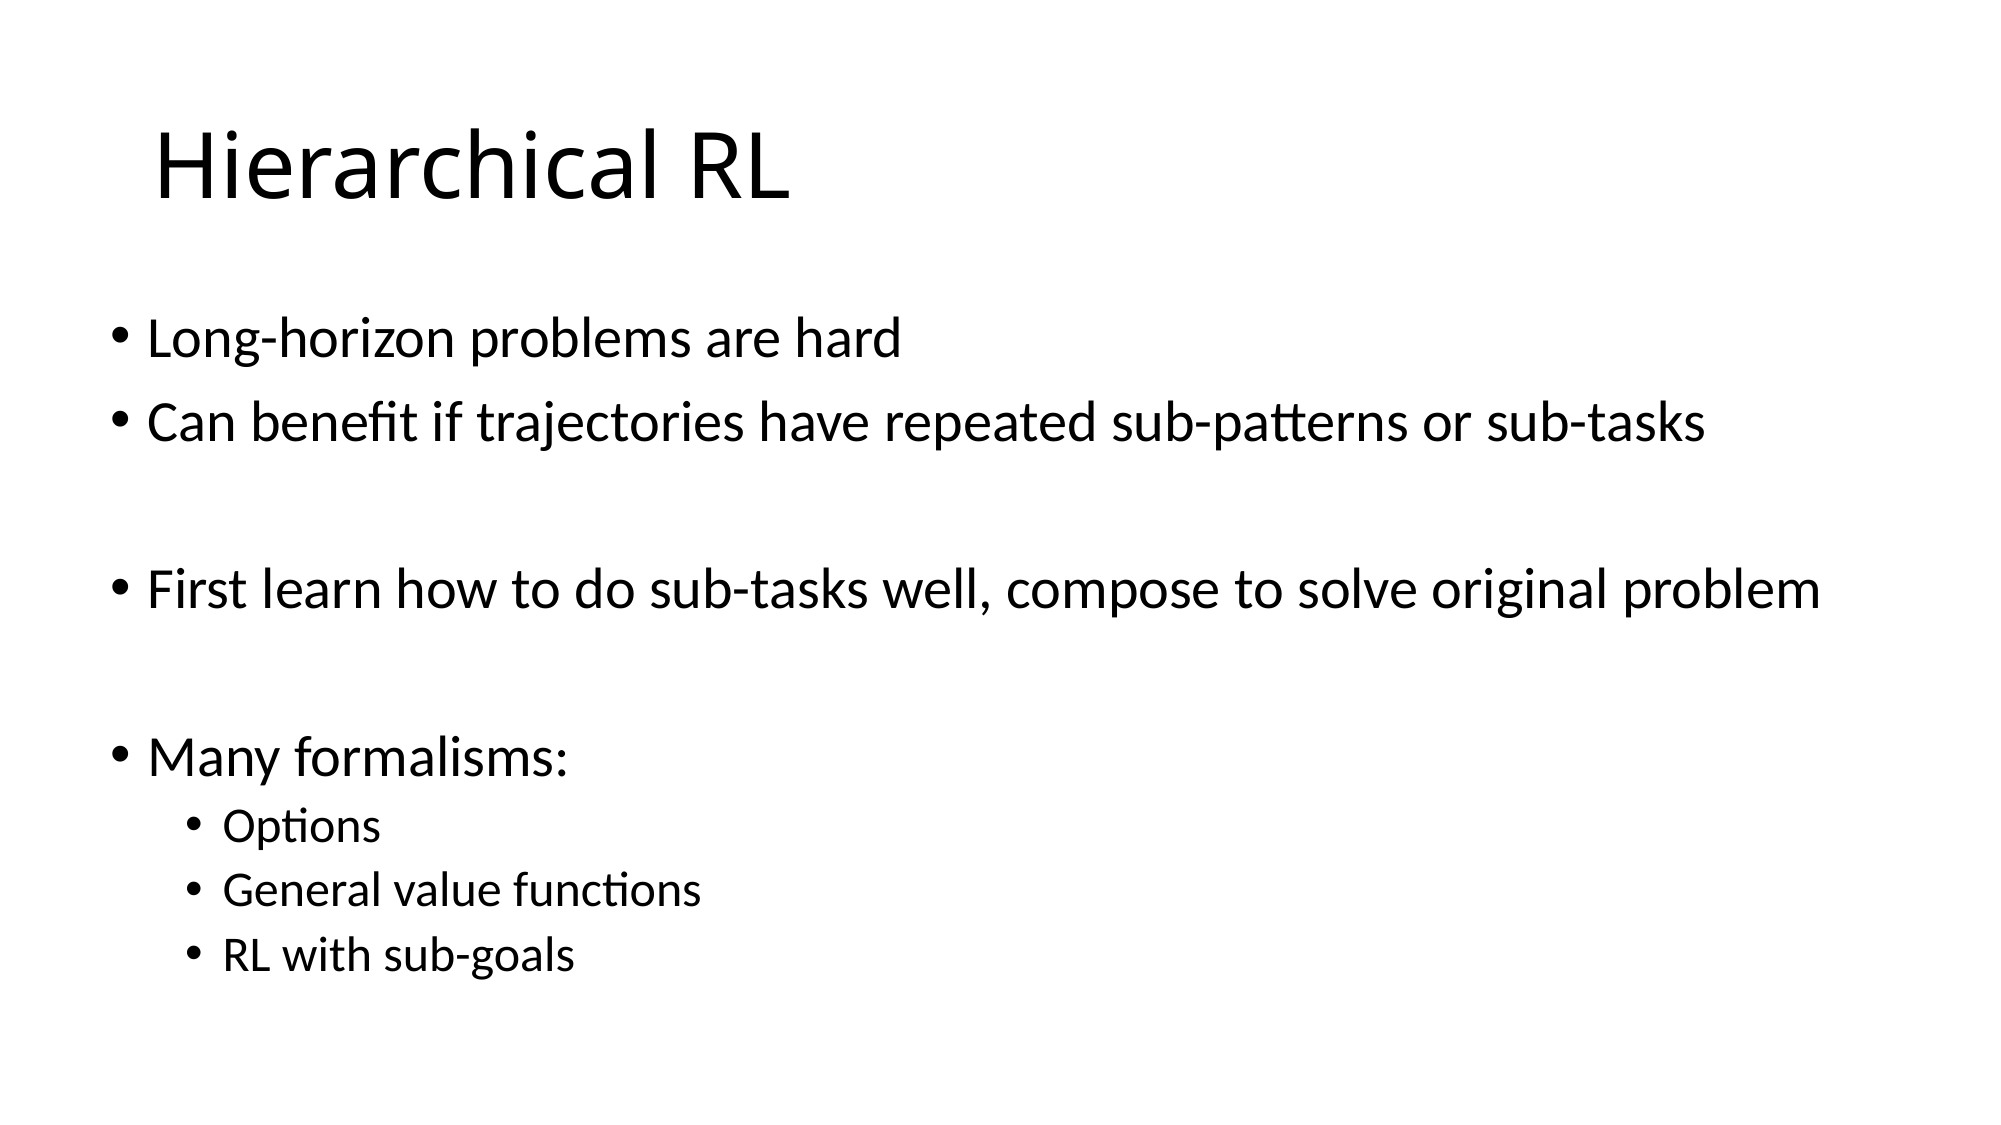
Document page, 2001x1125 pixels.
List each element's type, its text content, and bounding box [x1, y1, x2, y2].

list Long-horizon problems are hard Can benefit if trajectories have repeated sub-patterns or sub-tasks First learn how to do sub-tasks well, compose to solve original problem Many formalisms: Options General value functions RL with sub-goals [94, 299, 1863, 1045]
title Hierarchical RL [137, 59, 1863, 278]
